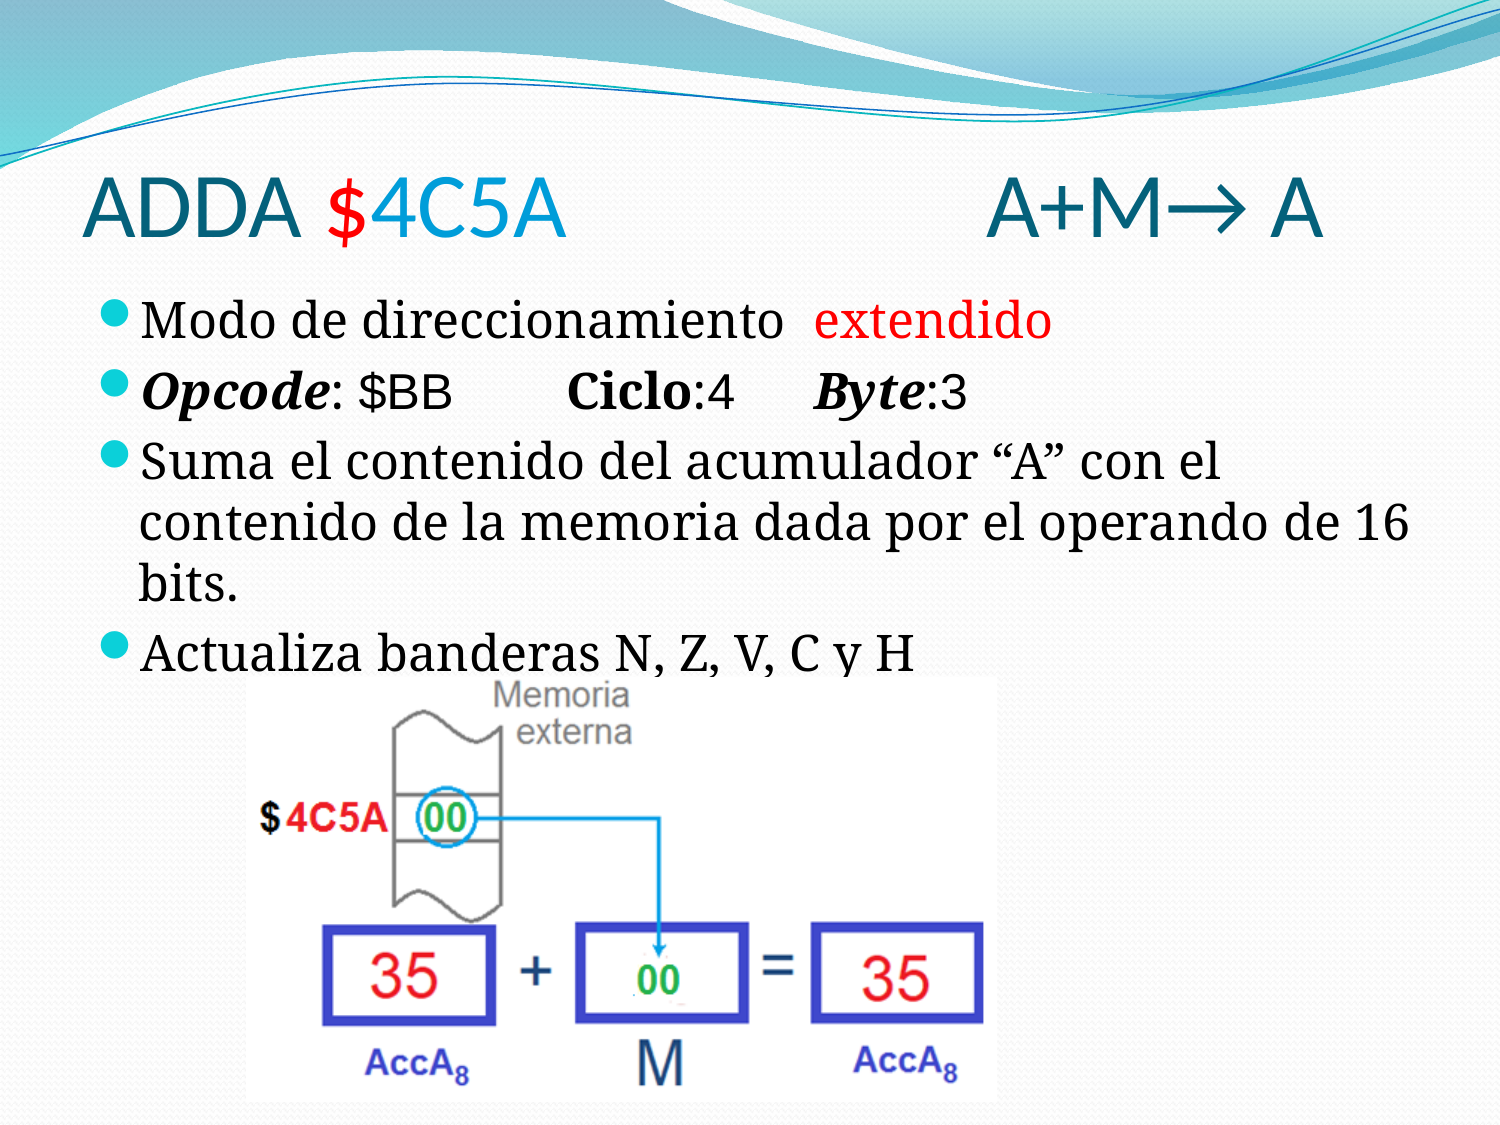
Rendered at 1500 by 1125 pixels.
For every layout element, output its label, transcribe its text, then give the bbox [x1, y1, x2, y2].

picture [245, 677, 997, 1102]
title ADDA $4C5A A+M→ A [82, 46, 1432, 257]
list Modo de direccionamiento extendido Opcode: $BB Ciclo:4 Byte:3 Suma el contenido del acumulador “A” con el contenido de la memoria dada por el operando de 16 bits. Actualiza banderas N, Z, V, C y H [82, 281, 1432, 692]
